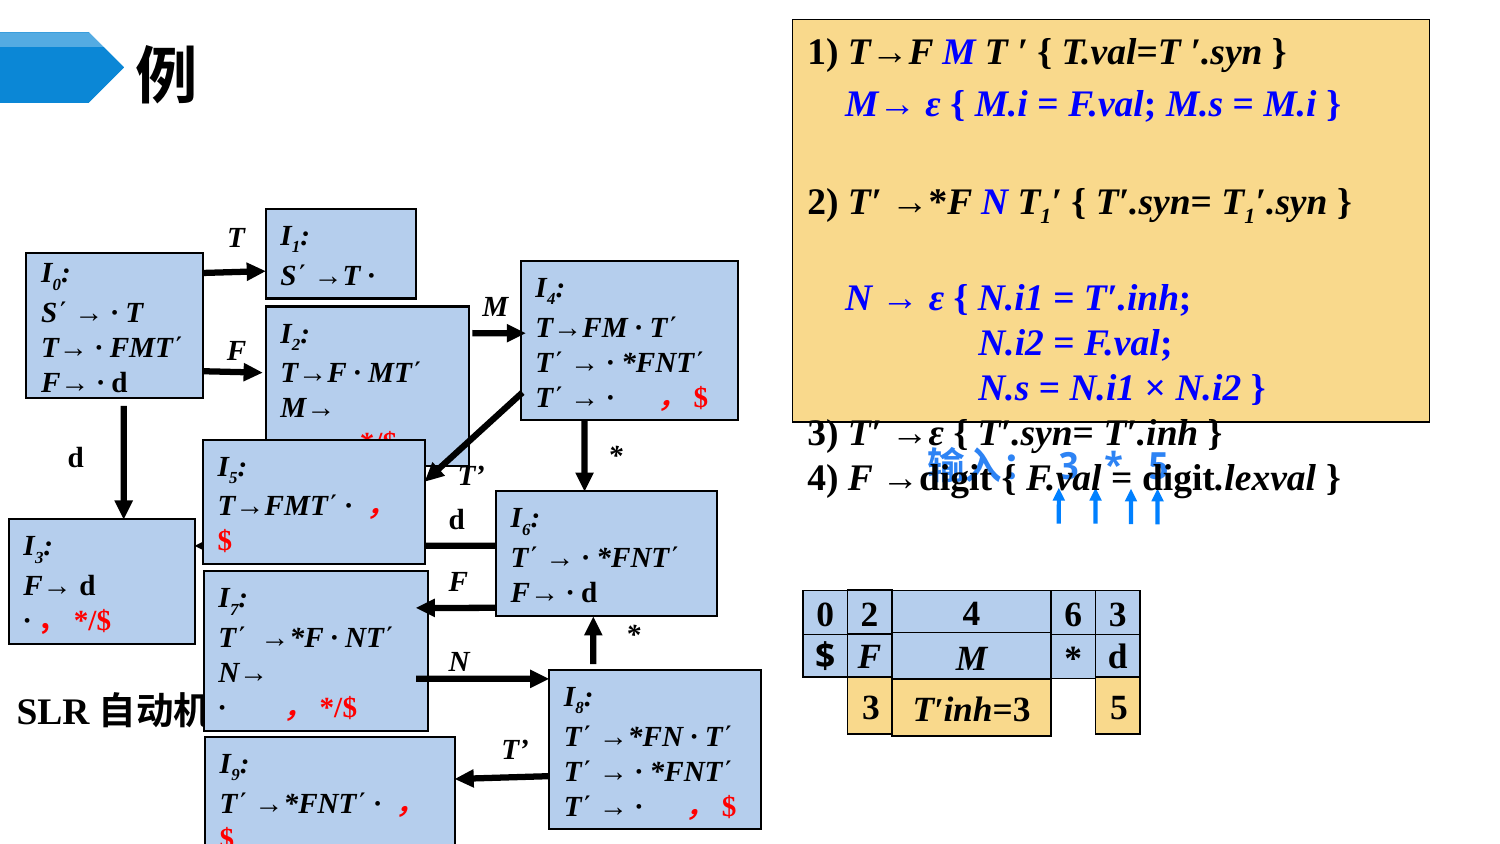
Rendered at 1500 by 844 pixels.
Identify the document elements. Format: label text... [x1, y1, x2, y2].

text_box 3 [1095, 590, 1140, 635]
text_box $ [803, 635, 847, 677]
text_box 0 [803, 590, 847, 635]
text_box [0, 31, 125, 104]
text_box 2 [847, 590, 891, 635]
text_box [1052, 495, 1066, 524]
text_box 3 [847, 676, 891, 734]
text_box 5 [1095, 676, 1140, 734]
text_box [8, 208, 762, 827]
title 例 [130, 43, 792, 103]
text_box T′inh=3 [891, 678, 1052, 737]
text_box F [847, 635, 891, 676]
text_box d [1095, 635, 1140, 676]
text_box 输入： 3 * 5 [912, 434, 1199, 495]
text_box 4 [891, 590, 1051, 633]
text_box 1) T→F M T ′ { T.val=T ′.syn } M→ ε { M.i = F.val; M.s = M.i } 2) T′ →*F N T1′ { T′.syn= T1′.syn } N → ε { N.i1 = T′.inh; N.i2 = F.val; N.s = N.i1 × N.i2 } 3) T′ →ε { T′.syn= T′.inh } 4) F →digit { F.val = digit.lexval } [792, 19, 1430, 422]
text_box 6 [1051, 590, 1095, 635]
text_box [1124, 495, 1138, 525]
text_box * [1051, 635, 1095, 679]
text_box M [891, 633, 1051, 678]
text_box [1089, 495, 1102, 524]
text_box [1151, 495, 1164, 525]
